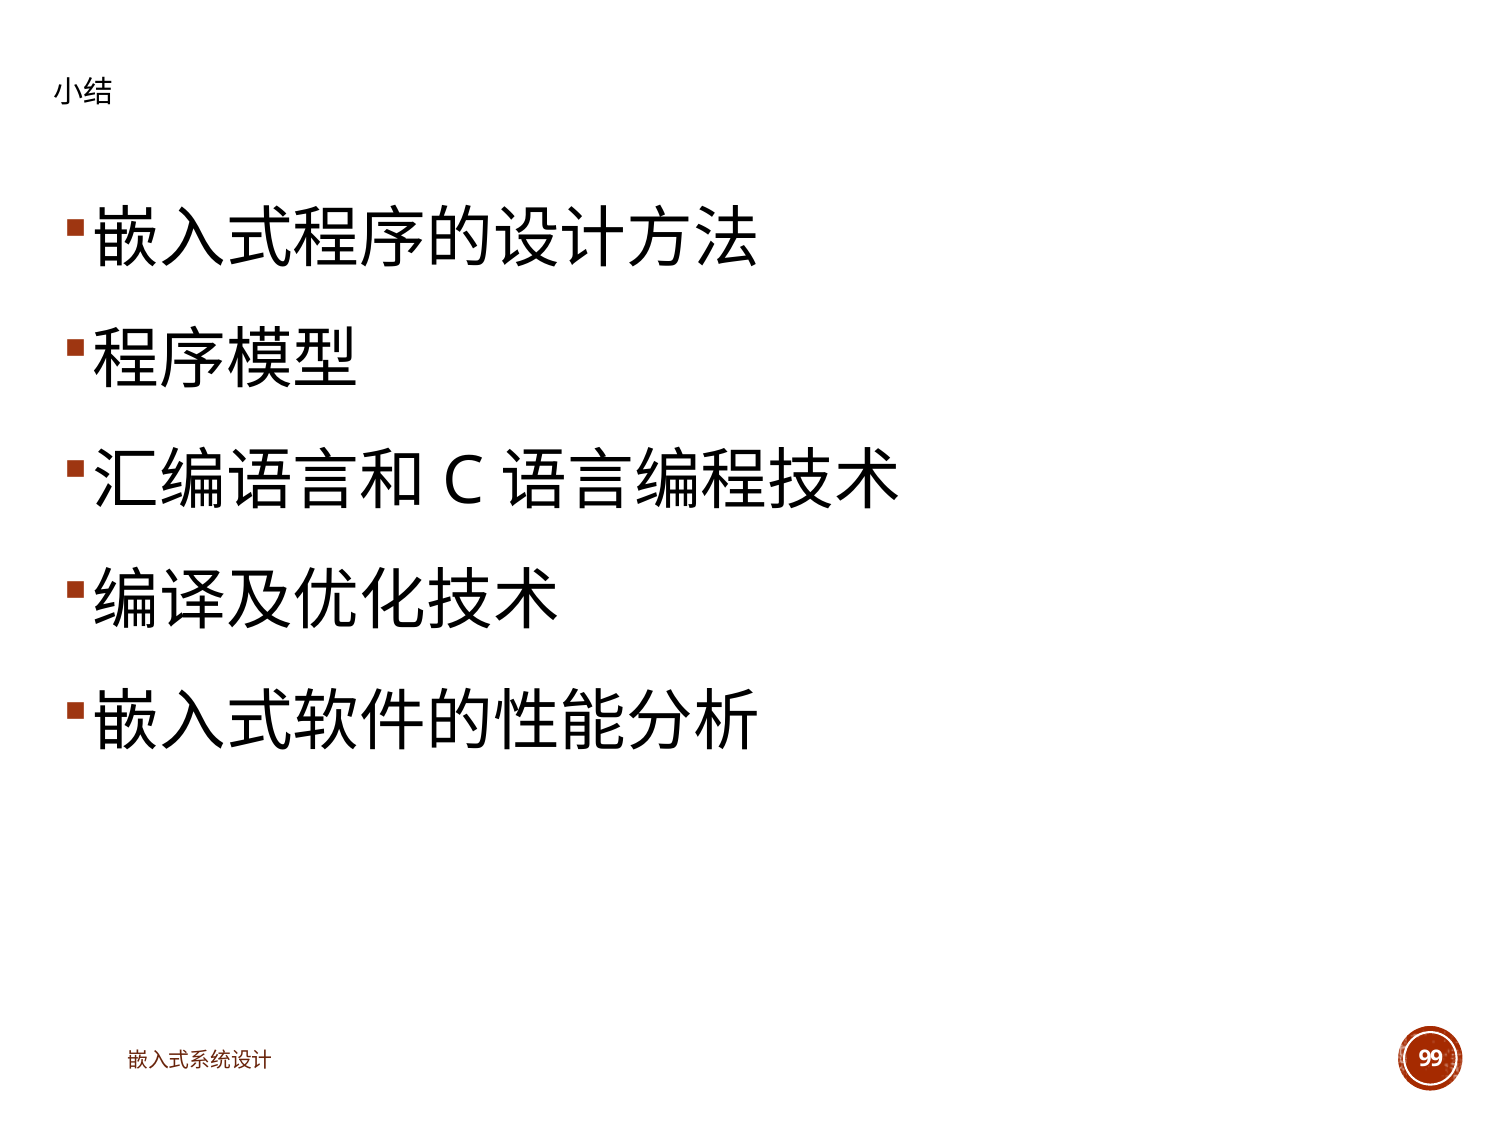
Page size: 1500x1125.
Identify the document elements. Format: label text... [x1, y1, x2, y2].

list 嵌入式程序的设计方法 程序模型 汇编语言和C语言编程技术 编译及优化技术 嵌入式软件的性能分析 [47, 171, 1471, 1013]
slide_number 99 [1391, 1028, 1471, 1089]
footer 嵌入式系统设计 [112, 1028, 891, 1089]
title 小结 [38, 36, 1462, 154]
